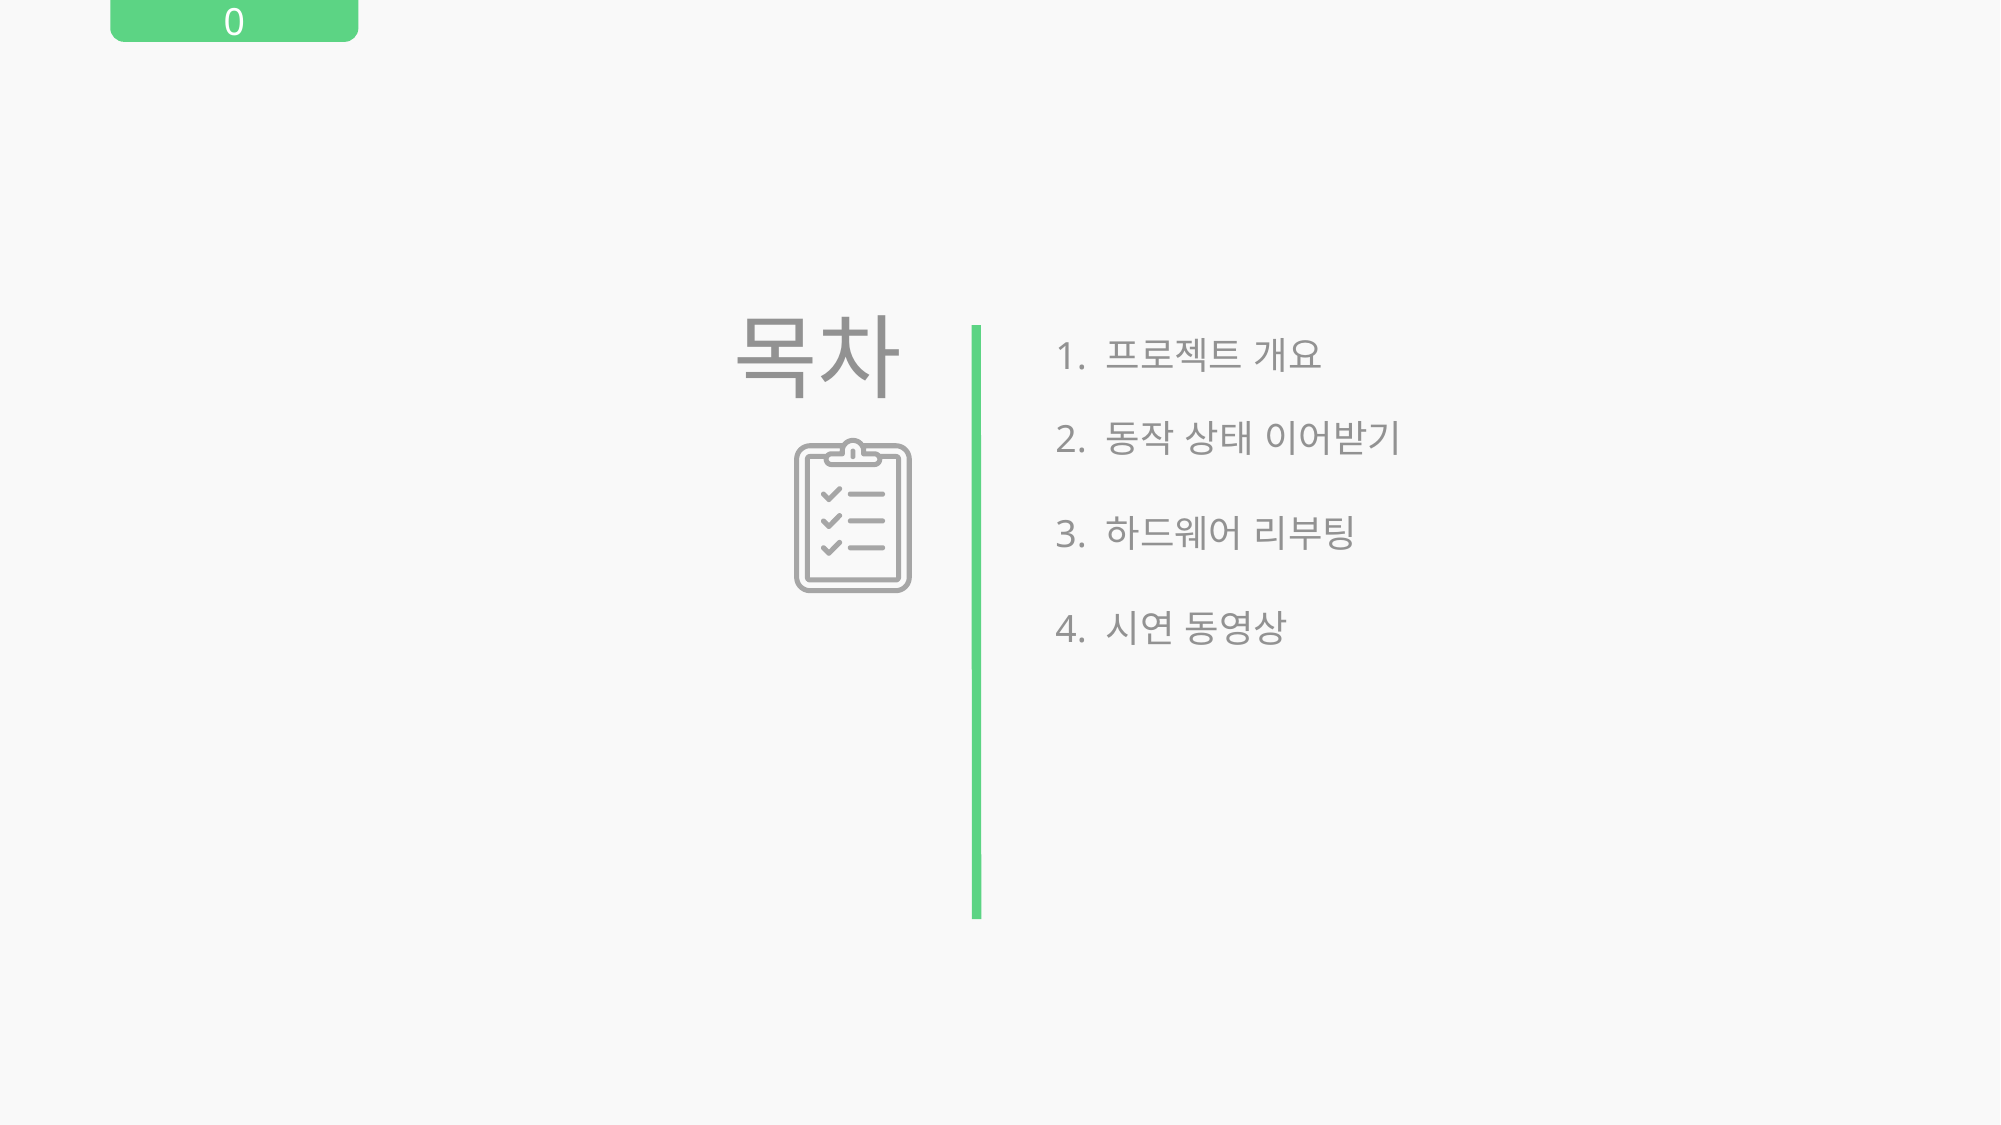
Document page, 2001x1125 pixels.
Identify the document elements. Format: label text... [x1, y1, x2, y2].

text_box 0 [109, 0, 360, 43]
text_box 목차 [110, 292, 917, 417]
text_box 2. 동작 상태 이어받기 [1040, 407, 1634, 468]
text_box 3. 하드웨어 리부팅 [1040, 502, 1634, 562]
text_box 1. 프로젝트 개요 [1040, 325, 1634, 385]
text_box 4. 시연 동영상 [1040, 597, 1634, 658]
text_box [794, 437, 912, 594]
